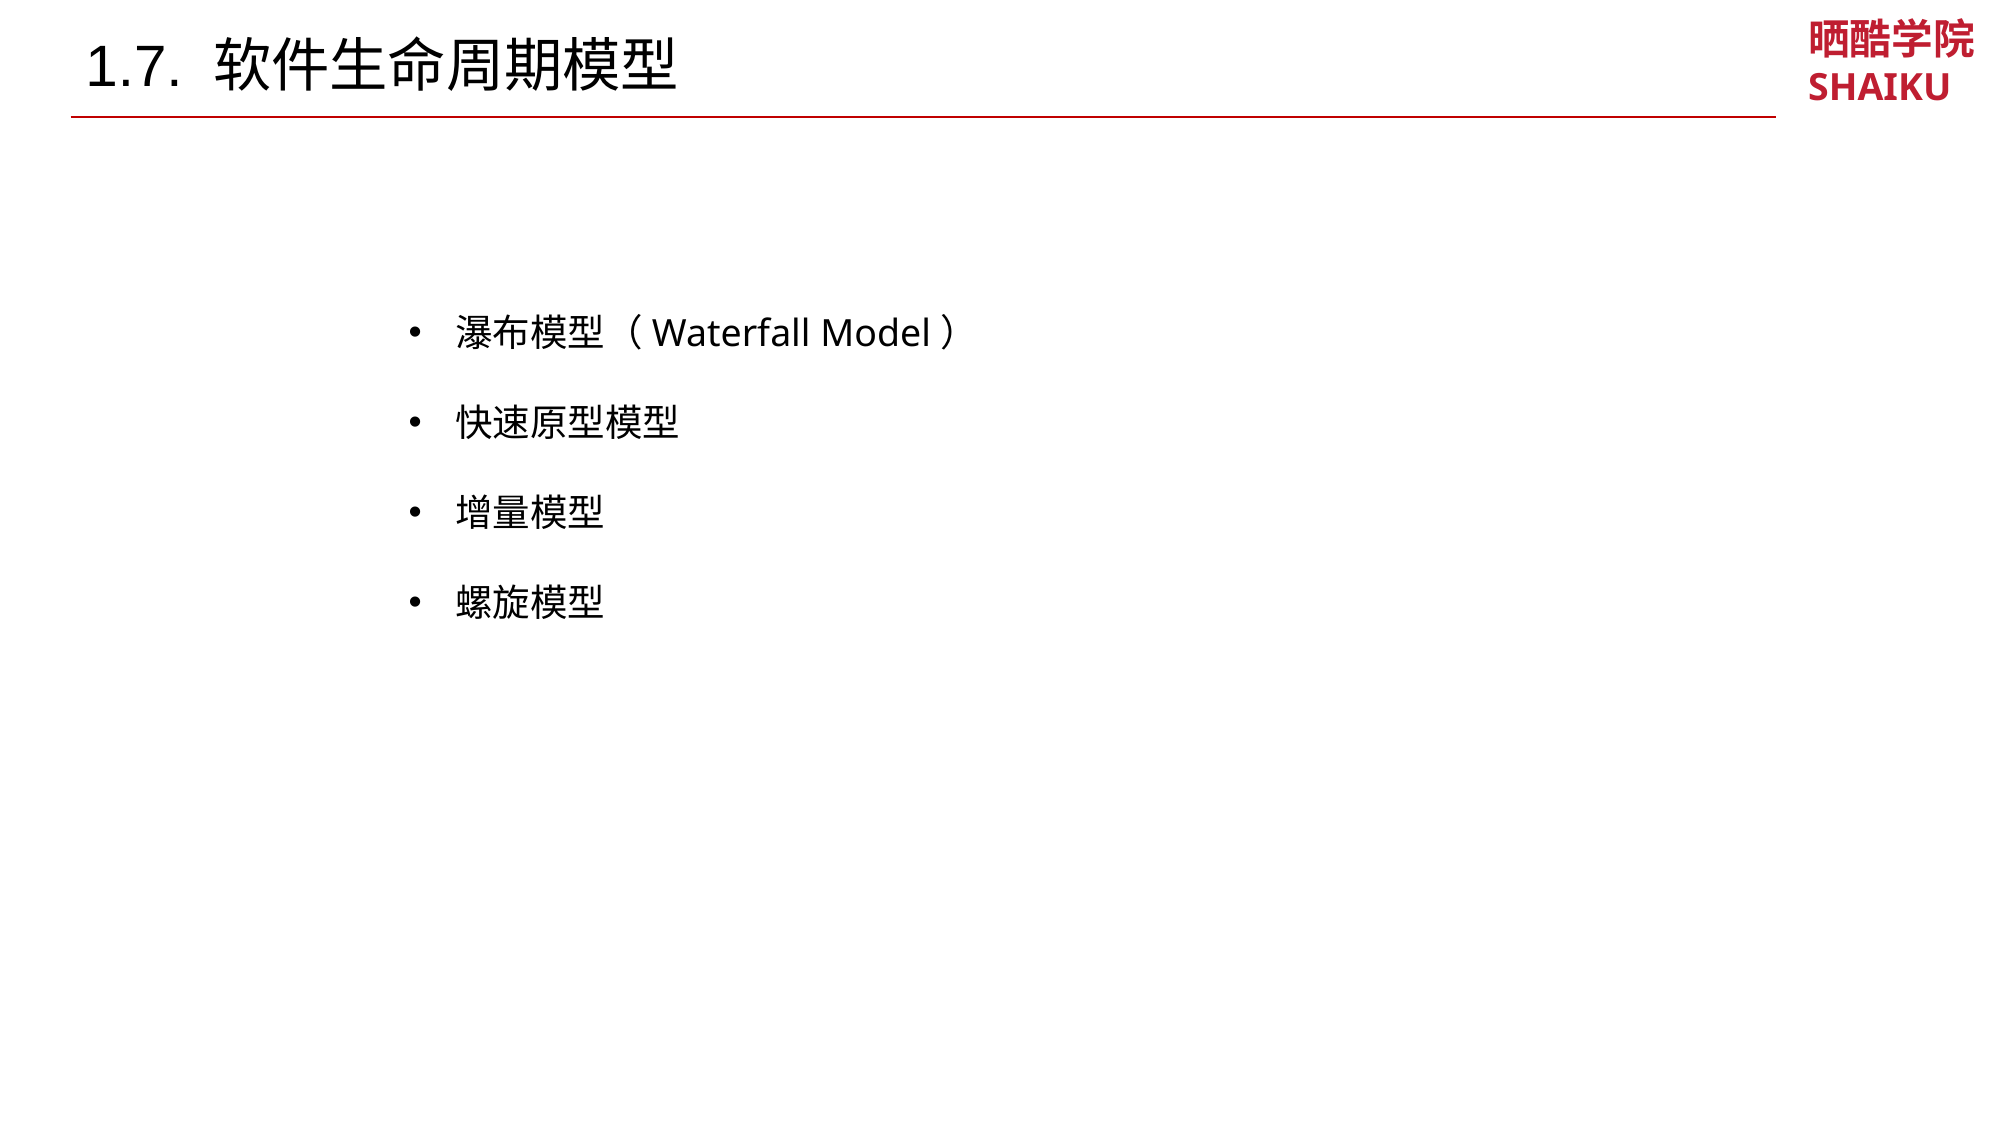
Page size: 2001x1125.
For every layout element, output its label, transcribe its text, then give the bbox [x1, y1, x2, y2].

text_box 瀑布模型（Waterfall Model） 快速原型模型 增量模型 螺旋模型 [393, 301, 1749, 631]
text_box 1.7. 软件生命周期模型 [70, 20, 1223, 106]
